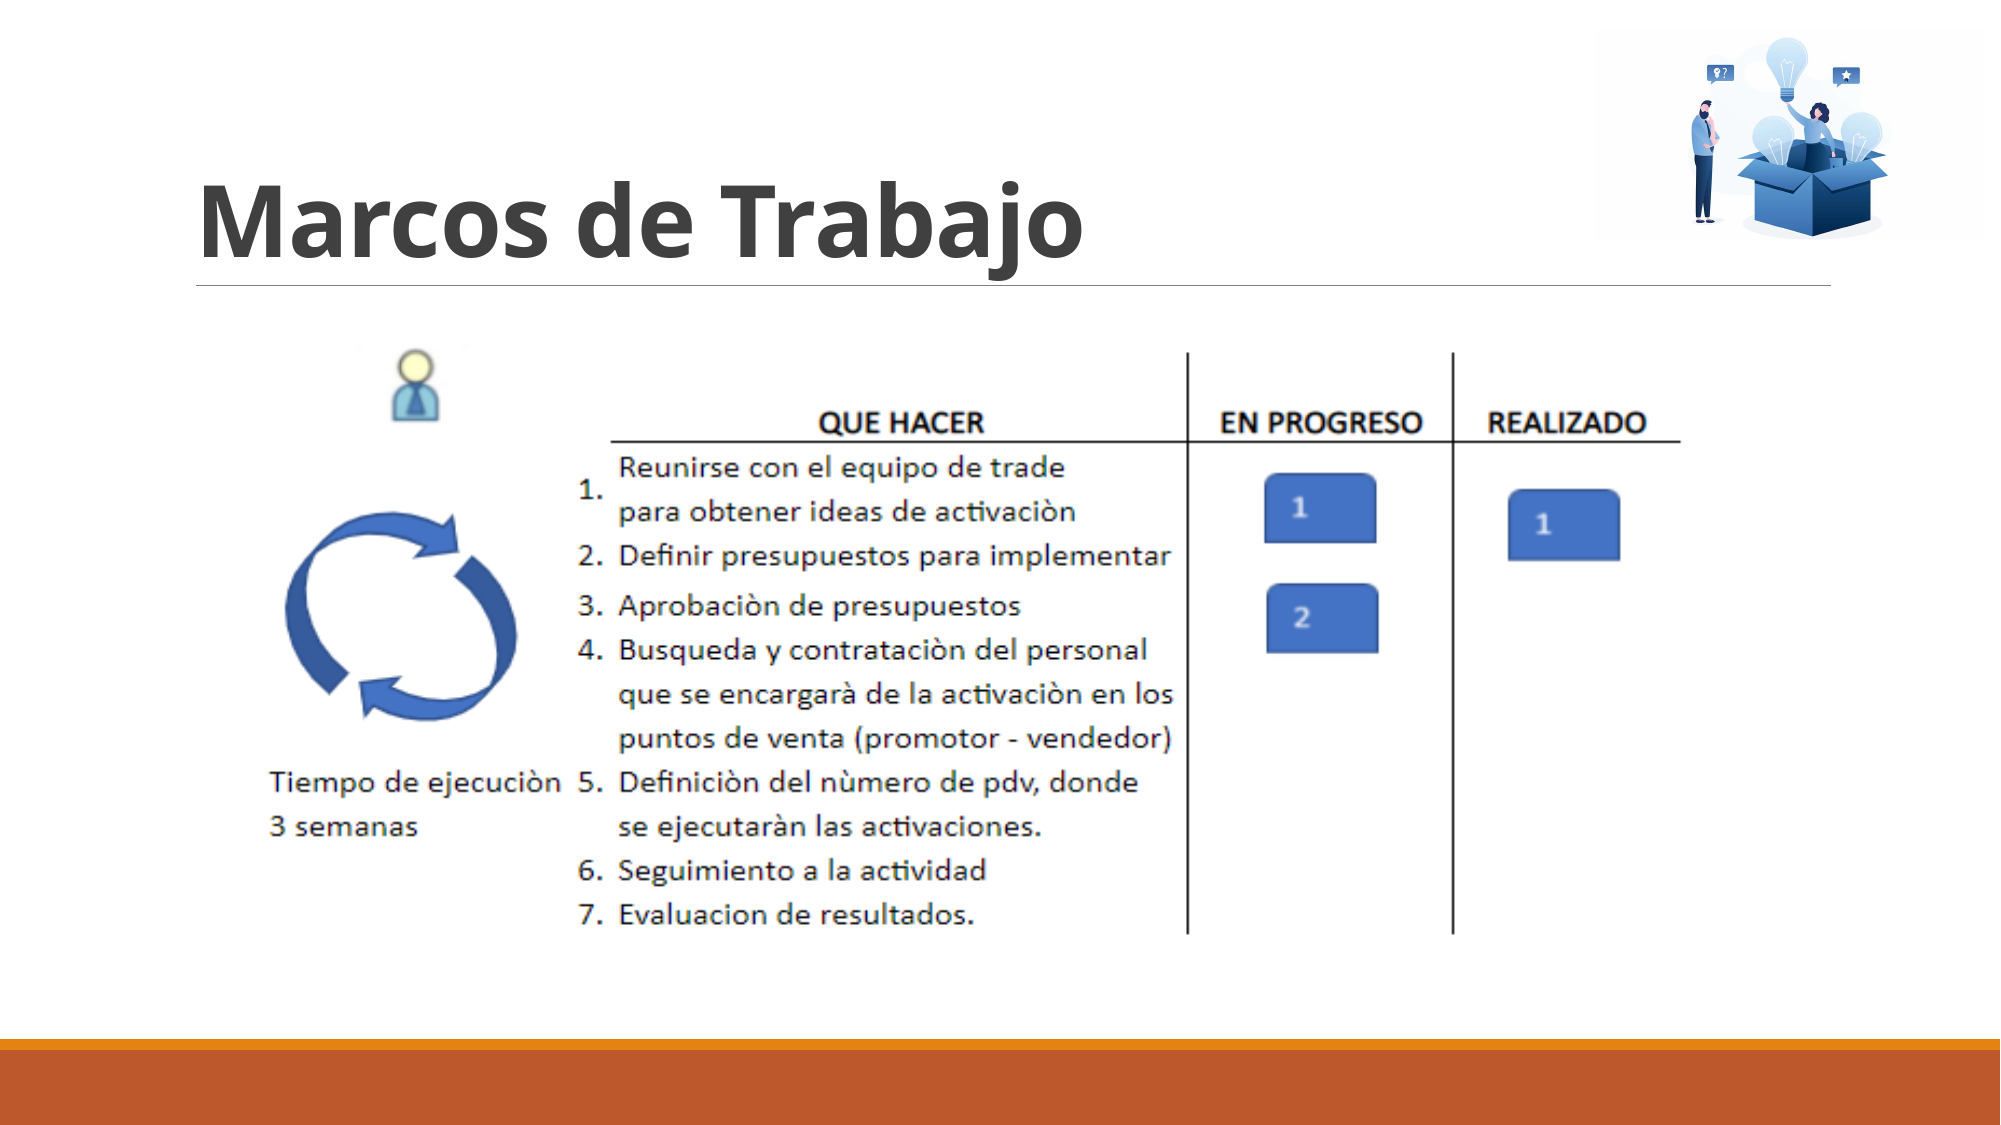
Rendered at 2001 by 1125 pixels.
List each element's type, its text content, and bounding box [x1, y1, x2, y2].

picture [180, 319, 1761, 997]
picture [1594, 28, 1984, 240]
title Marcos de Trabajo [180, 47, 1830, 285]
